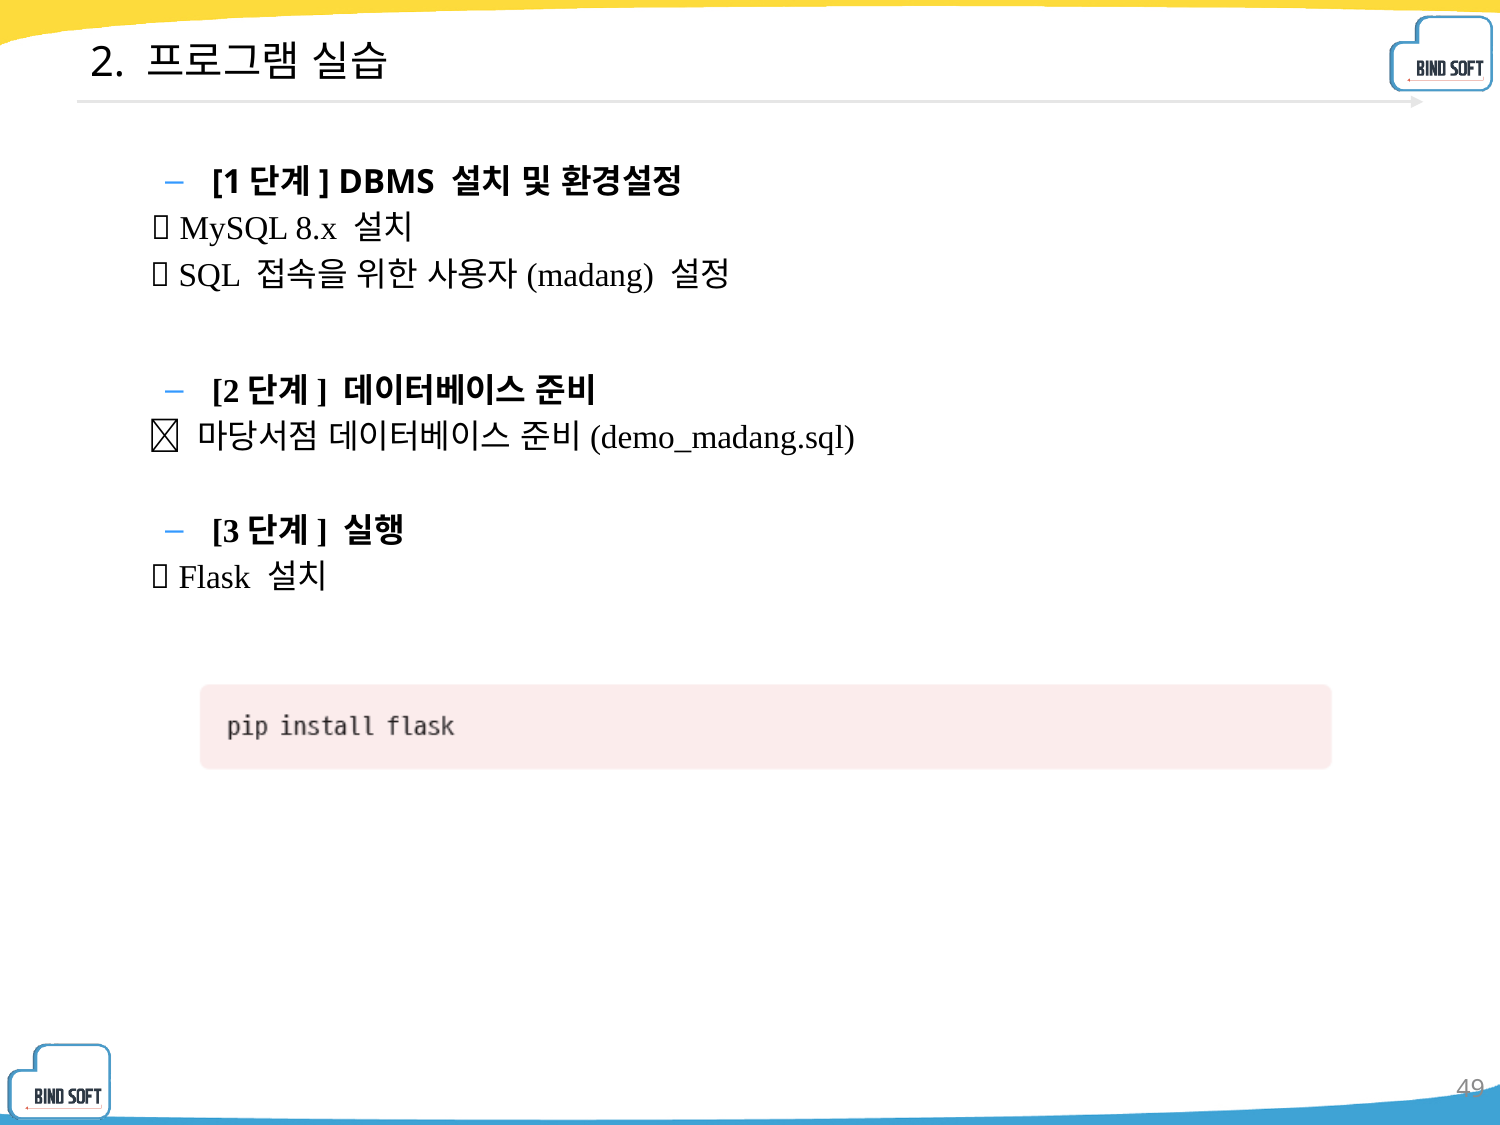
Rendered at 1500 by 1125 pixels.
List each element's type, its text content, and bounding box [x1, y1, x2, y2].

picture [0, 0, 1500, 96]
list [1단계] DBMS 설치 및 환경설정  MySQL 8.x 설치  SQL 접속을 위한 사용자(madang) 설정 [2단계] 데이터베이스 준비  마당서점 데이터베이스 준비(demo_madang.sql) [3단계] 실행  Flask 설치 [75, 152, 1425, 806]
picture [194, 680, 1338, 774]
title 2. 프로그램 실습 [75, 11, 1425, 108]
picture [0, 1003, 1500, 1125]
slide_number 49 [1149, 1068, 1500, 1111]
